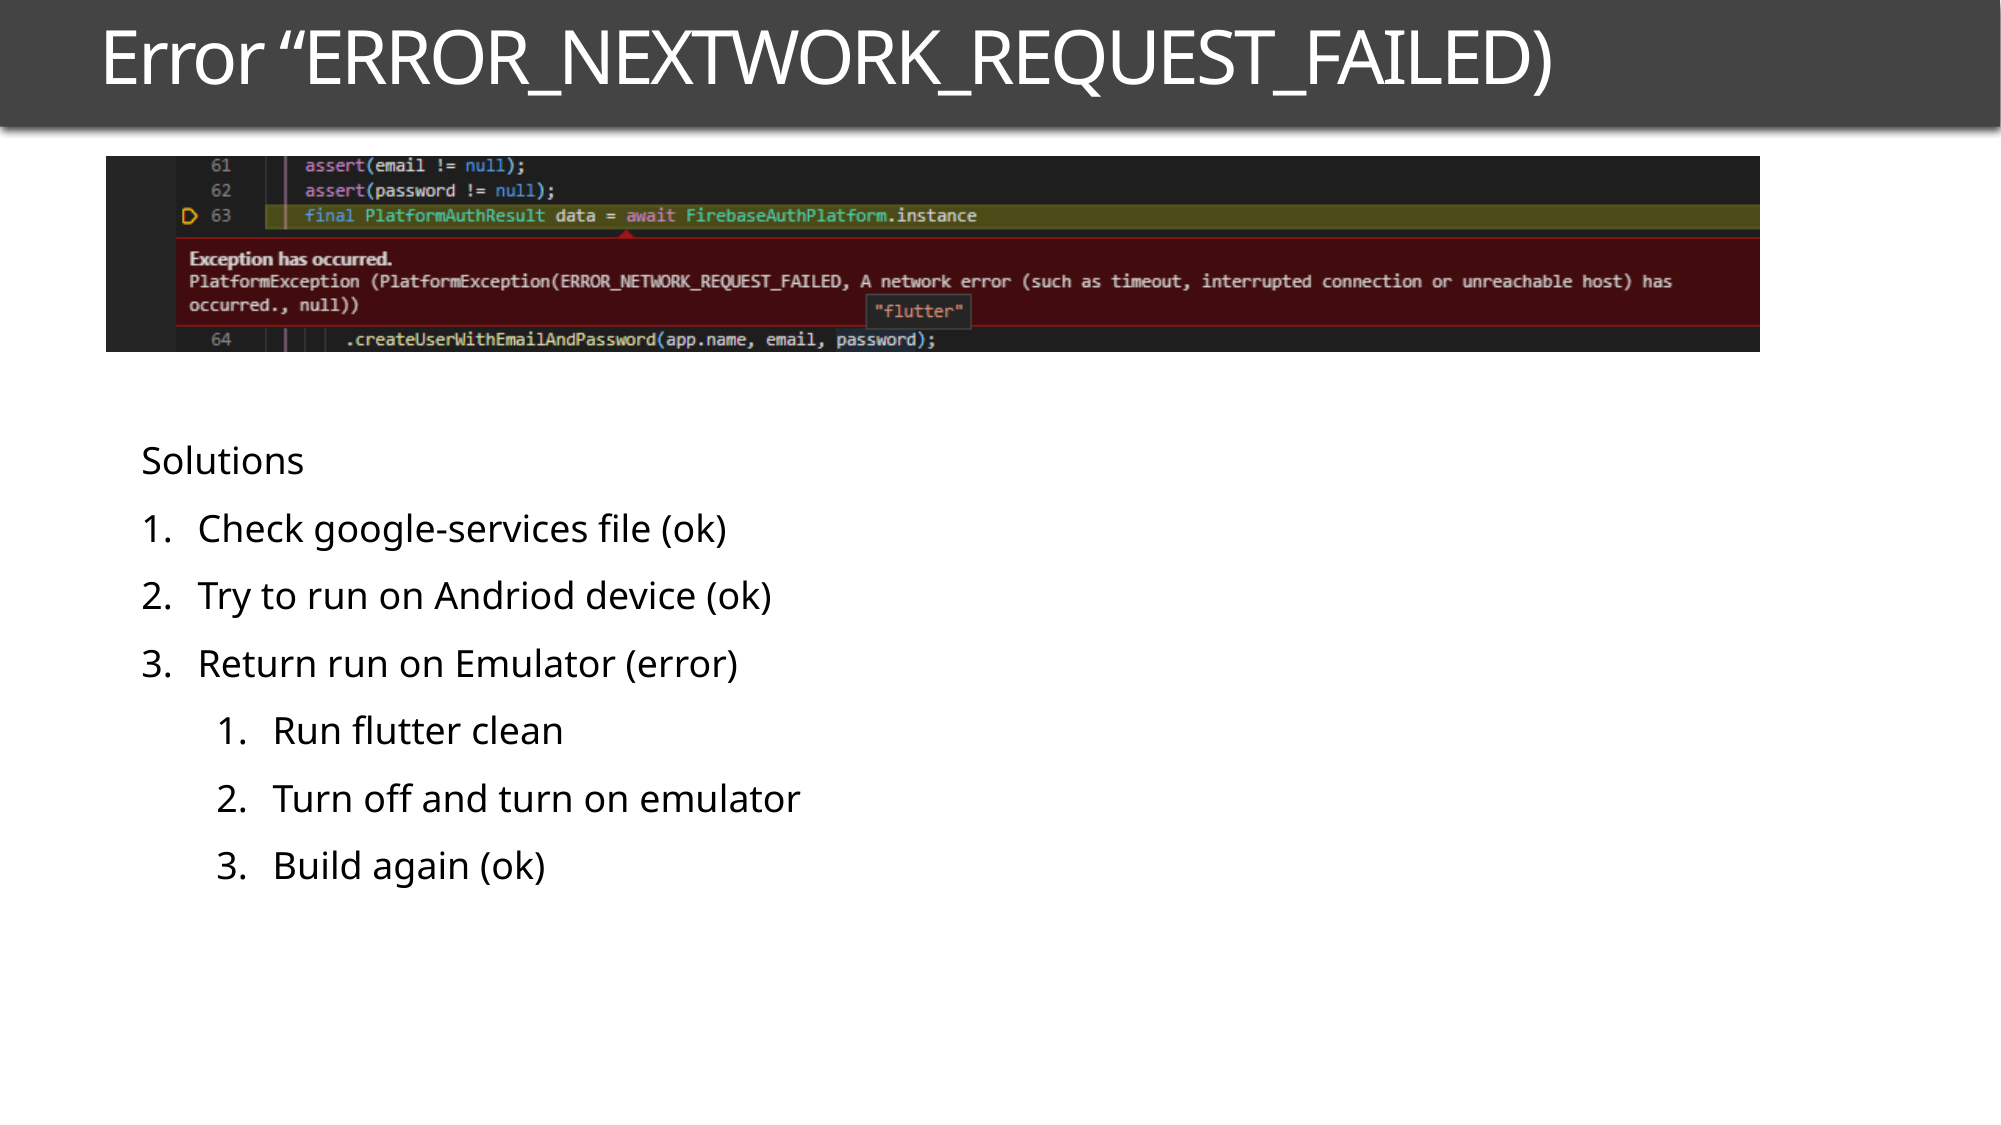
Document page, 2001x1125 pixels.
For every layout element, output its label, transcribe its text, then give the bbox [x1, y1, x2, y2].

picture [106, 156, 1760, 353]
title Error “ERROR_NEXTWORK_REQUEST_FAILED) [99, 23, 1900, 107]
text_box Solutions Check google-services file (ok) Try to run on Andriod device (ok) Return run on Emulator (error) Run flutter clean Turn off and turn on emulator Build again (ok) [126, 407, 920, 963]
